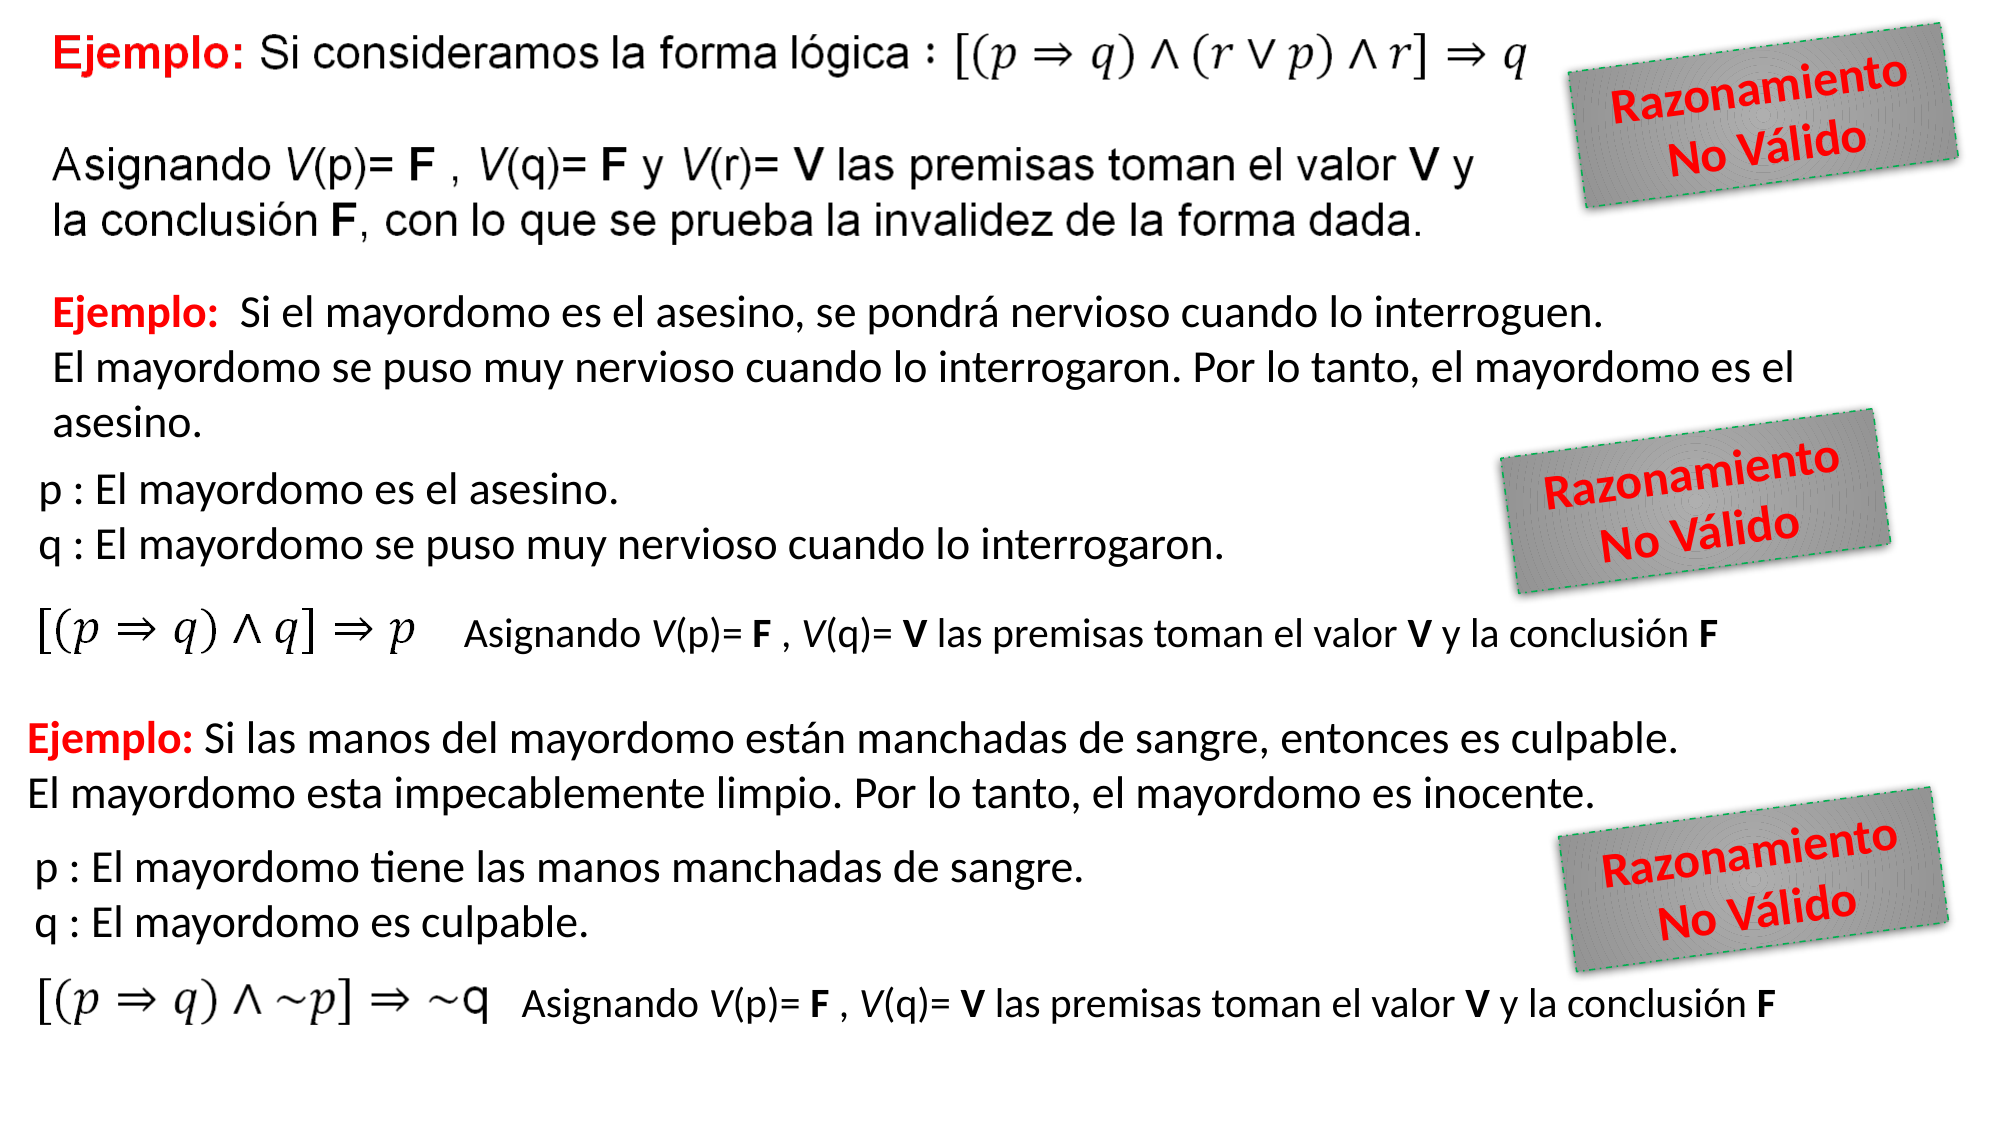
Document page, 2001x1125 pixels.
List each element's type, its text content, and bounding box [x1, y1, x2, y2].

text_box [19, 586, 434, 663]
text_box Ejemplo: Si las manos del mayordomo están manchadas de sangre, entonces es culpable. El mayordomo esta impecablemente limpio. Por lo tanto, el mayordomo es inocente. [11, 700, 1949, 825]
text_box Razonamiento No Válido [1500, 408, 1891, 594]
text_box [37, 12, 1837, 255]
text_box Razonamiento No Válido [1568, 22, 1959, 208]
text_box Ejemplo: Si el mayordomo es el asesino, se pondrá nervioso cuando lo interroguen. El mayordomo se puso muy nervioso cuando lo interrogaron. Por lo tanto, el mayordomo es el asesino. [37, 274, 1924, 455]
text_box p : El mayordomo tiene las manos manchadas de sangre. q : El mayordomo es culpable. [19, 828, 1419, 954]
text_box Asignando V(p)= F , V(q)= V las premisas toman el valor V y la conclusión F [448, 598, 1946, 664]
text_box Asignando V(p)= F , V(q)= V las premisas toman el valor V y la conclusión F [506, 967, 1981, 1033]
text_box p : El mayordomo es el asesino. q : El mayordomo se puso muy nervioso cuando lo interrogaron. [23, 451, 1510, 577]
text_box Razonamiento No Válido [1558, 786, 1949, 972]
text_box [19, 957, 643, 1034]
